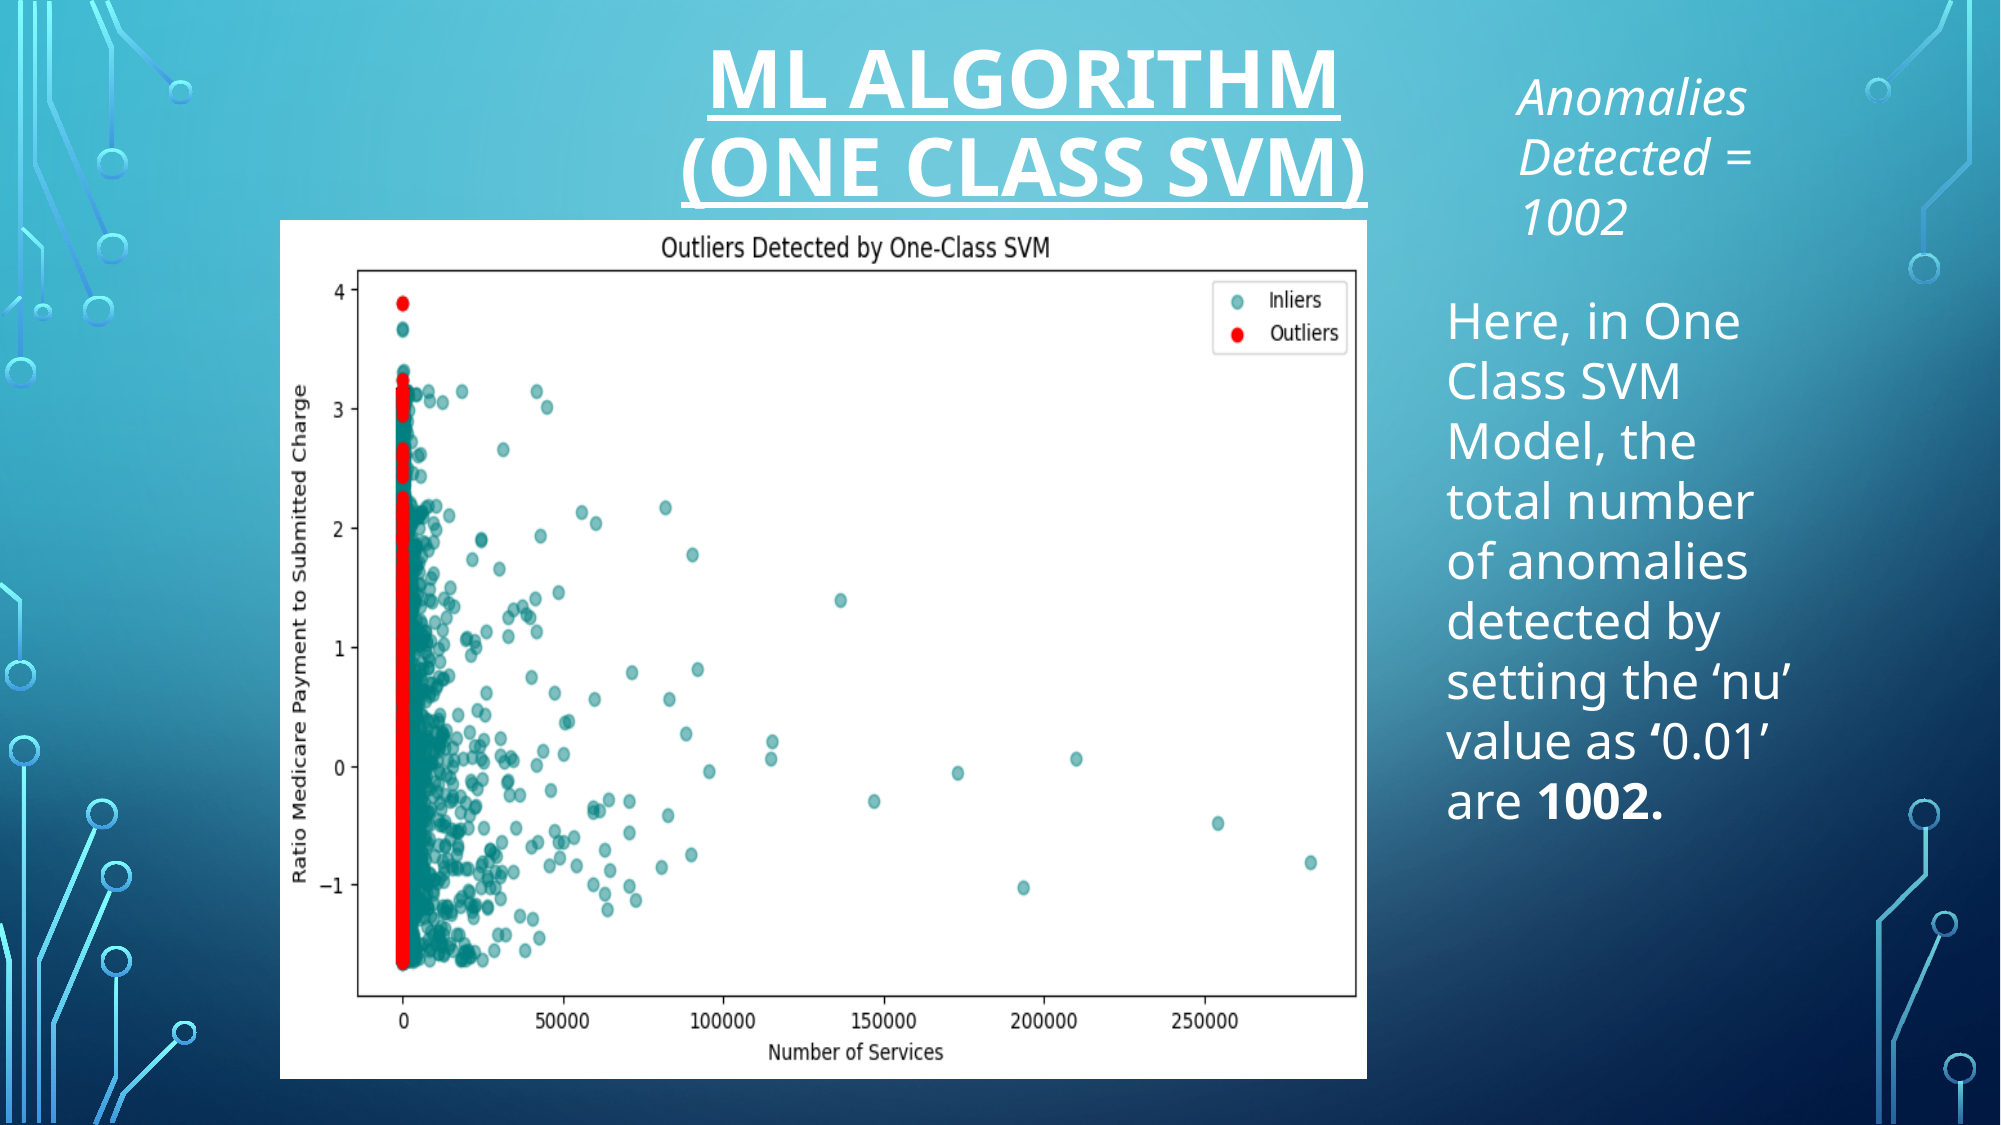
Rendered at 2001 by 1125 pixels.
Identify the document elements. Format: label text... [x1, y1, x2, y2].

title ML Algorithm (one class svm) [616, 31, 1433, 221]
text_box Anomalies Detected = 1002 [1503, 58, 1879, 253]
text_box Here, in One Class SVM Model, the total number of anomalies detected by setting the ‘nu’ value as ‘0.01’ are 1002. [1432, 282, 1807, 837]
picture [280, 220, 1367, 1079]
